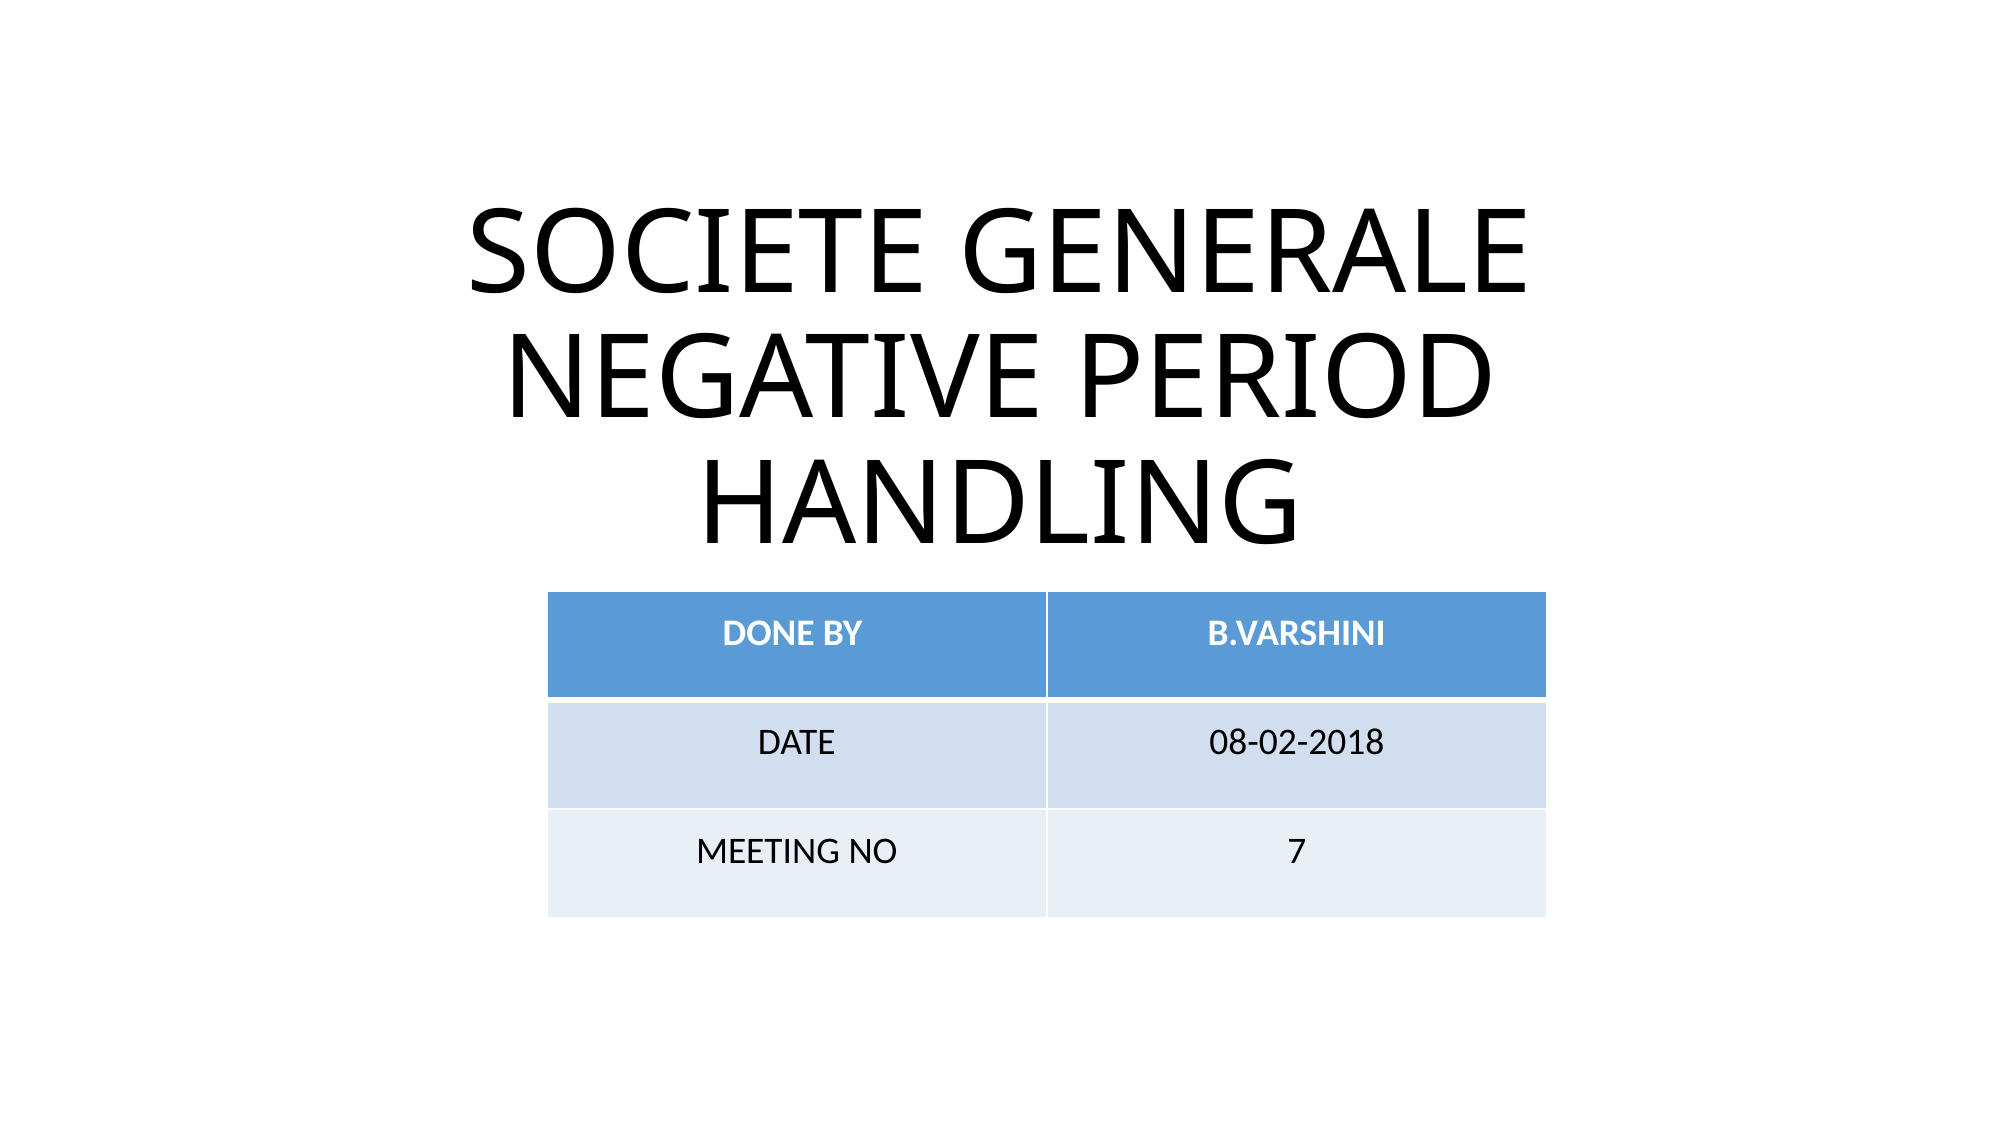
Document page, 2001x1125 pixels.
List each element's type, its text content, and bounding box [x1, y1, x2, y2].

table_cell 7 [1048, 810, 1546, 917]
title SOCIETE GENERALE NEGATIVE PERIOD HANDLING [249, 184, 1750, 576]
table_cell DATE [548, 703, 1046, 808]
table_cell MEETING NO [548, 810, 1046, 917]
table_header B.VARSHINI [1048, 592, 1546, 697]
table_cell 08-02-2018 [1048, 703, 1546, 808]
table_header DONE BY [548, 592, 1046, 697]
